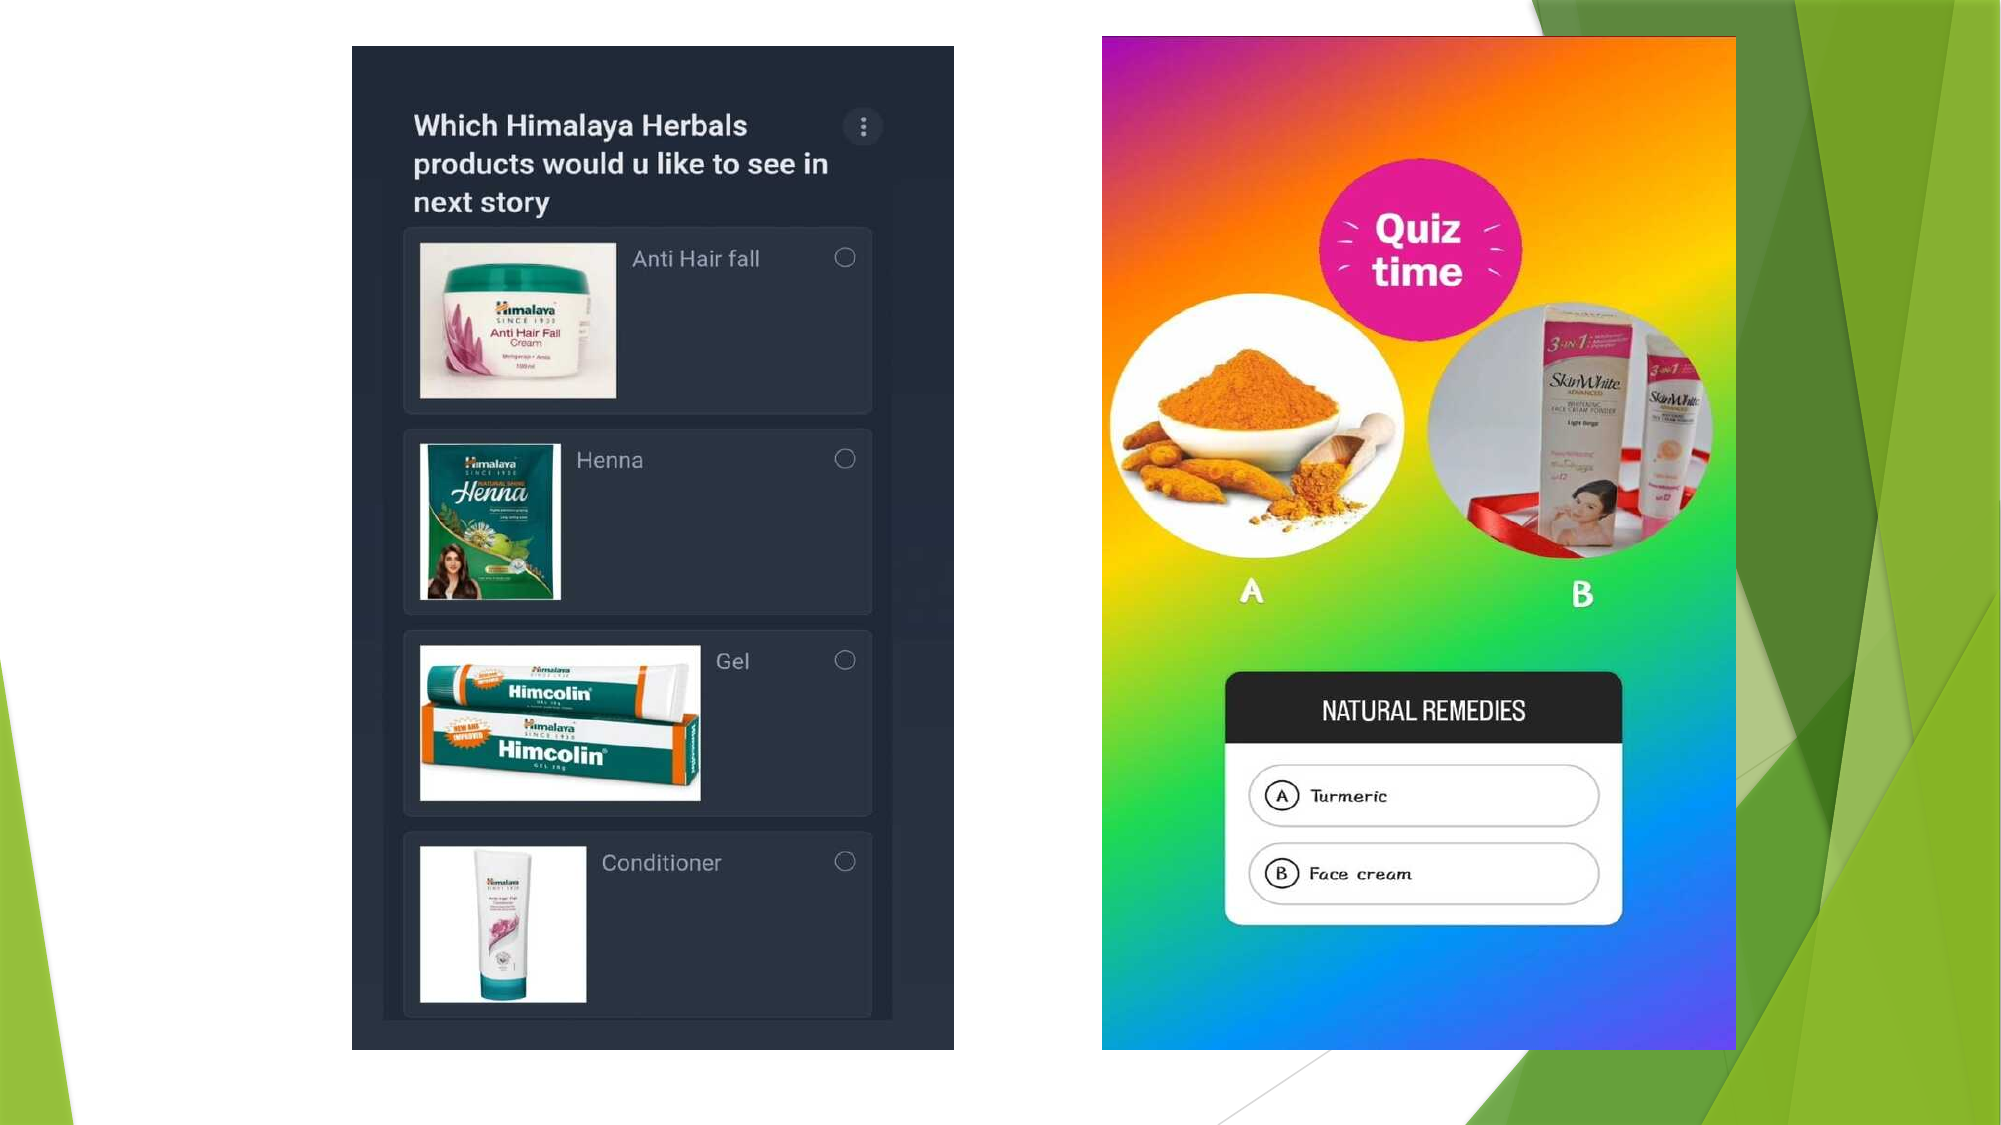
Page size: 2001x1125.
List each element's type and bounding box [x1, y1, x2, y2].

picture [1101, 36, 1736, 1051]
list [352, 46, 955, 1051]
